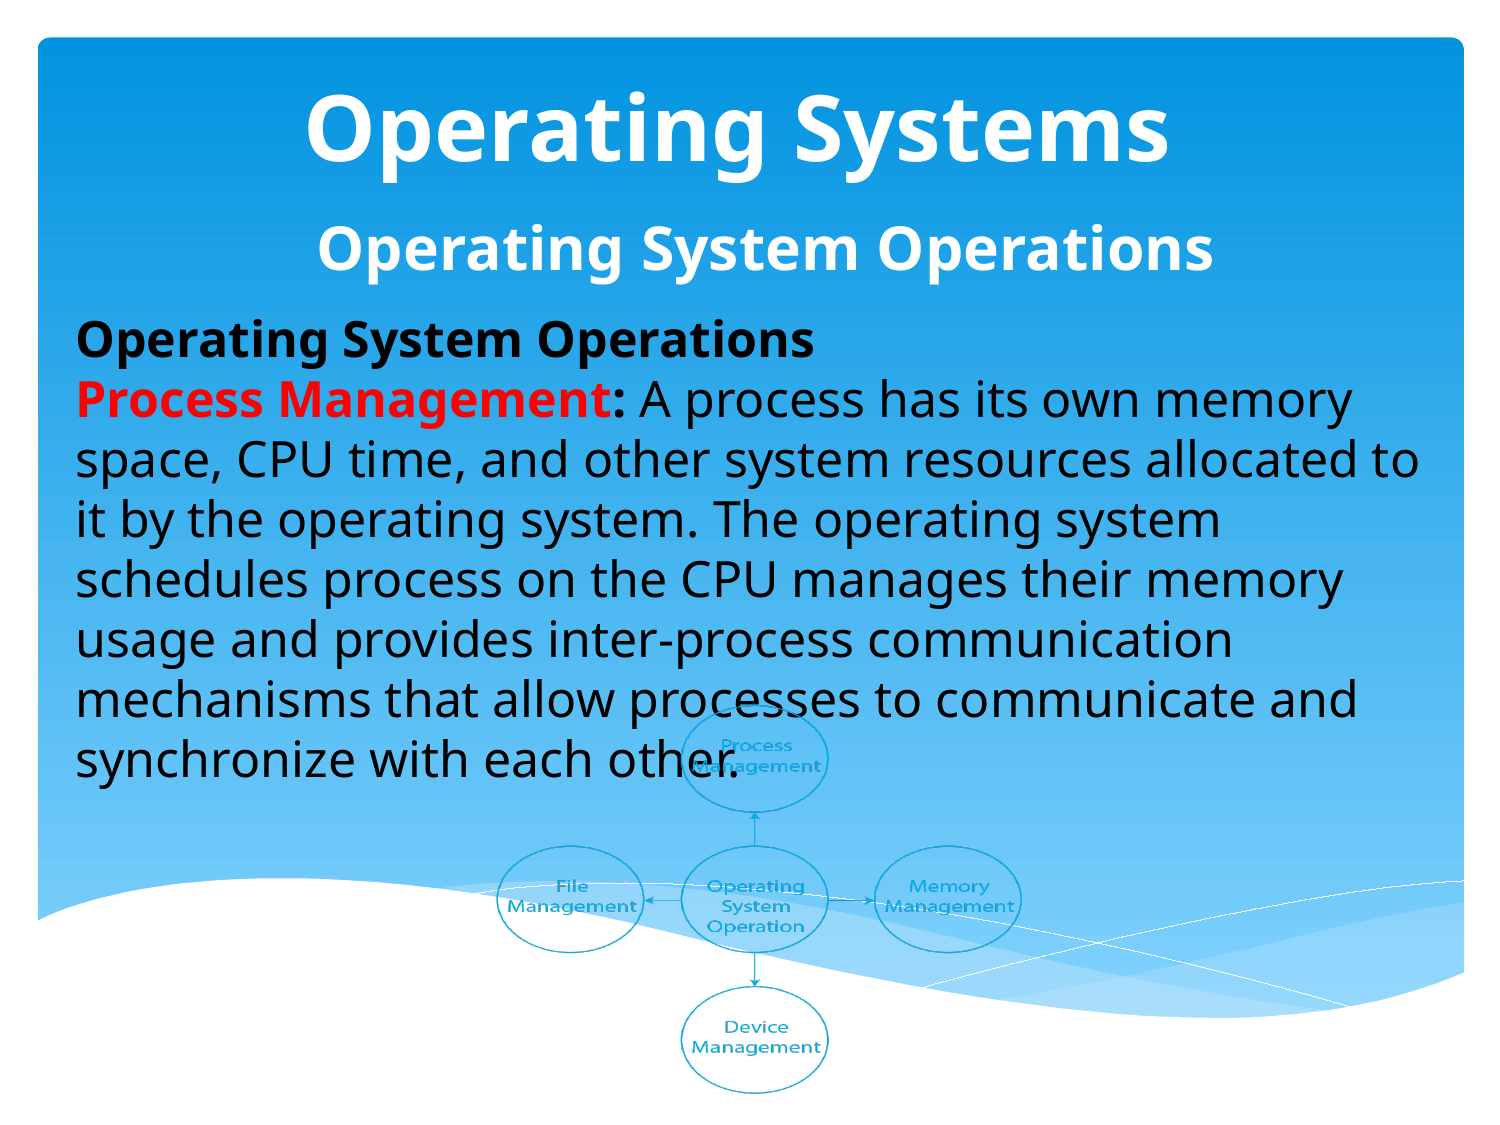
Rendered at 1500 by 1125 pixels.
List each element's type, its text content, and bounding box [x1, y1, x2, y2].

picture [410, 699, 1097, 1101]
text_box Operating System Operations Process Management: A process has its own memory space, CPU time, and other system resources allocated to it by the operating system. The operating system schedules process on the CPU manages their memory usage and provides inter-process communication mechanisms that allow processes to communicate and synchronize with each other. [60, 299, 1449, 855]
title Operating Systems [99, 50, 1375, 188]
subtitle Operating System Operations [225, 200, 1275, 299]
